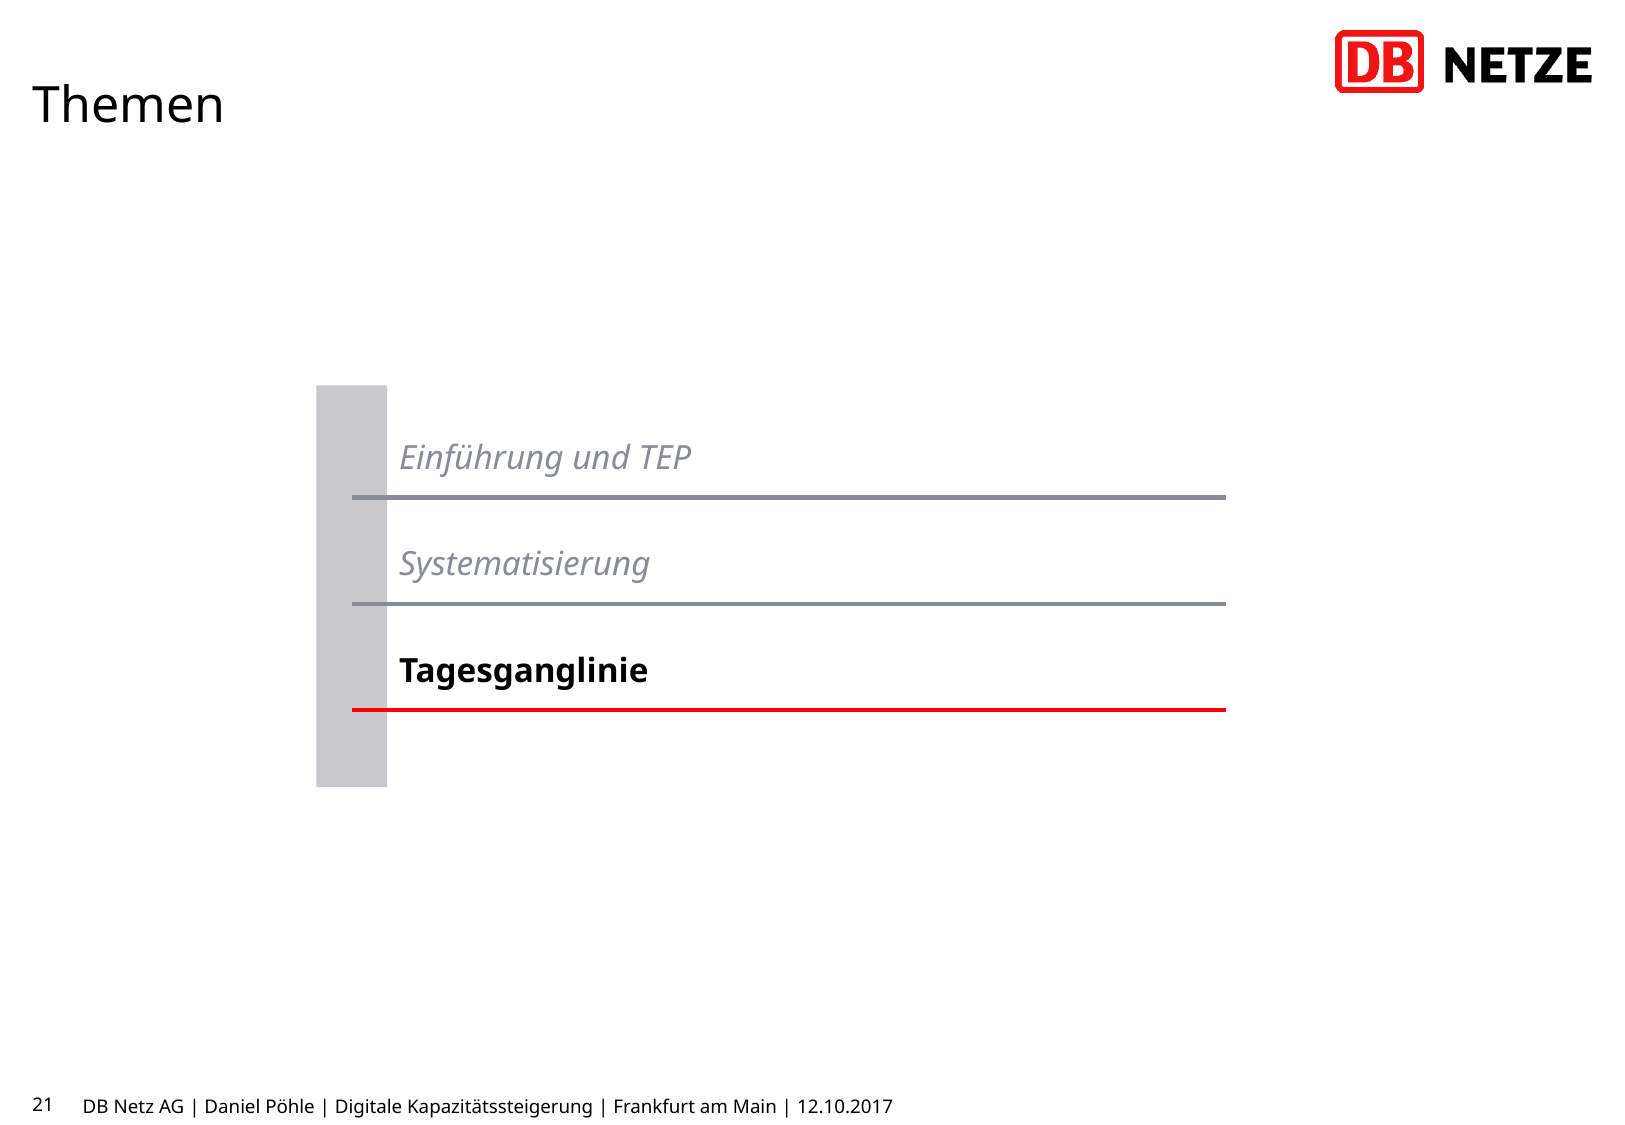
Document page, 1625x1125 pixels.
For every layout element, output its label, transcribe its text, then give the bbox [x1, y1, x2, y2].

picture [1335, 30, 1592, 66]
slide_number 21 [32, 1097, 80, 1114]
title Themen [32, 66, 1592, 197]
footer DB Netz AG | Daniel Pöhle | Digitale Kapazitätssteigerung | Frankfurt am Main | 12.10.2017 [82, 1097, 1214, 1114]
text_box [316, 385, 1227, 788]
